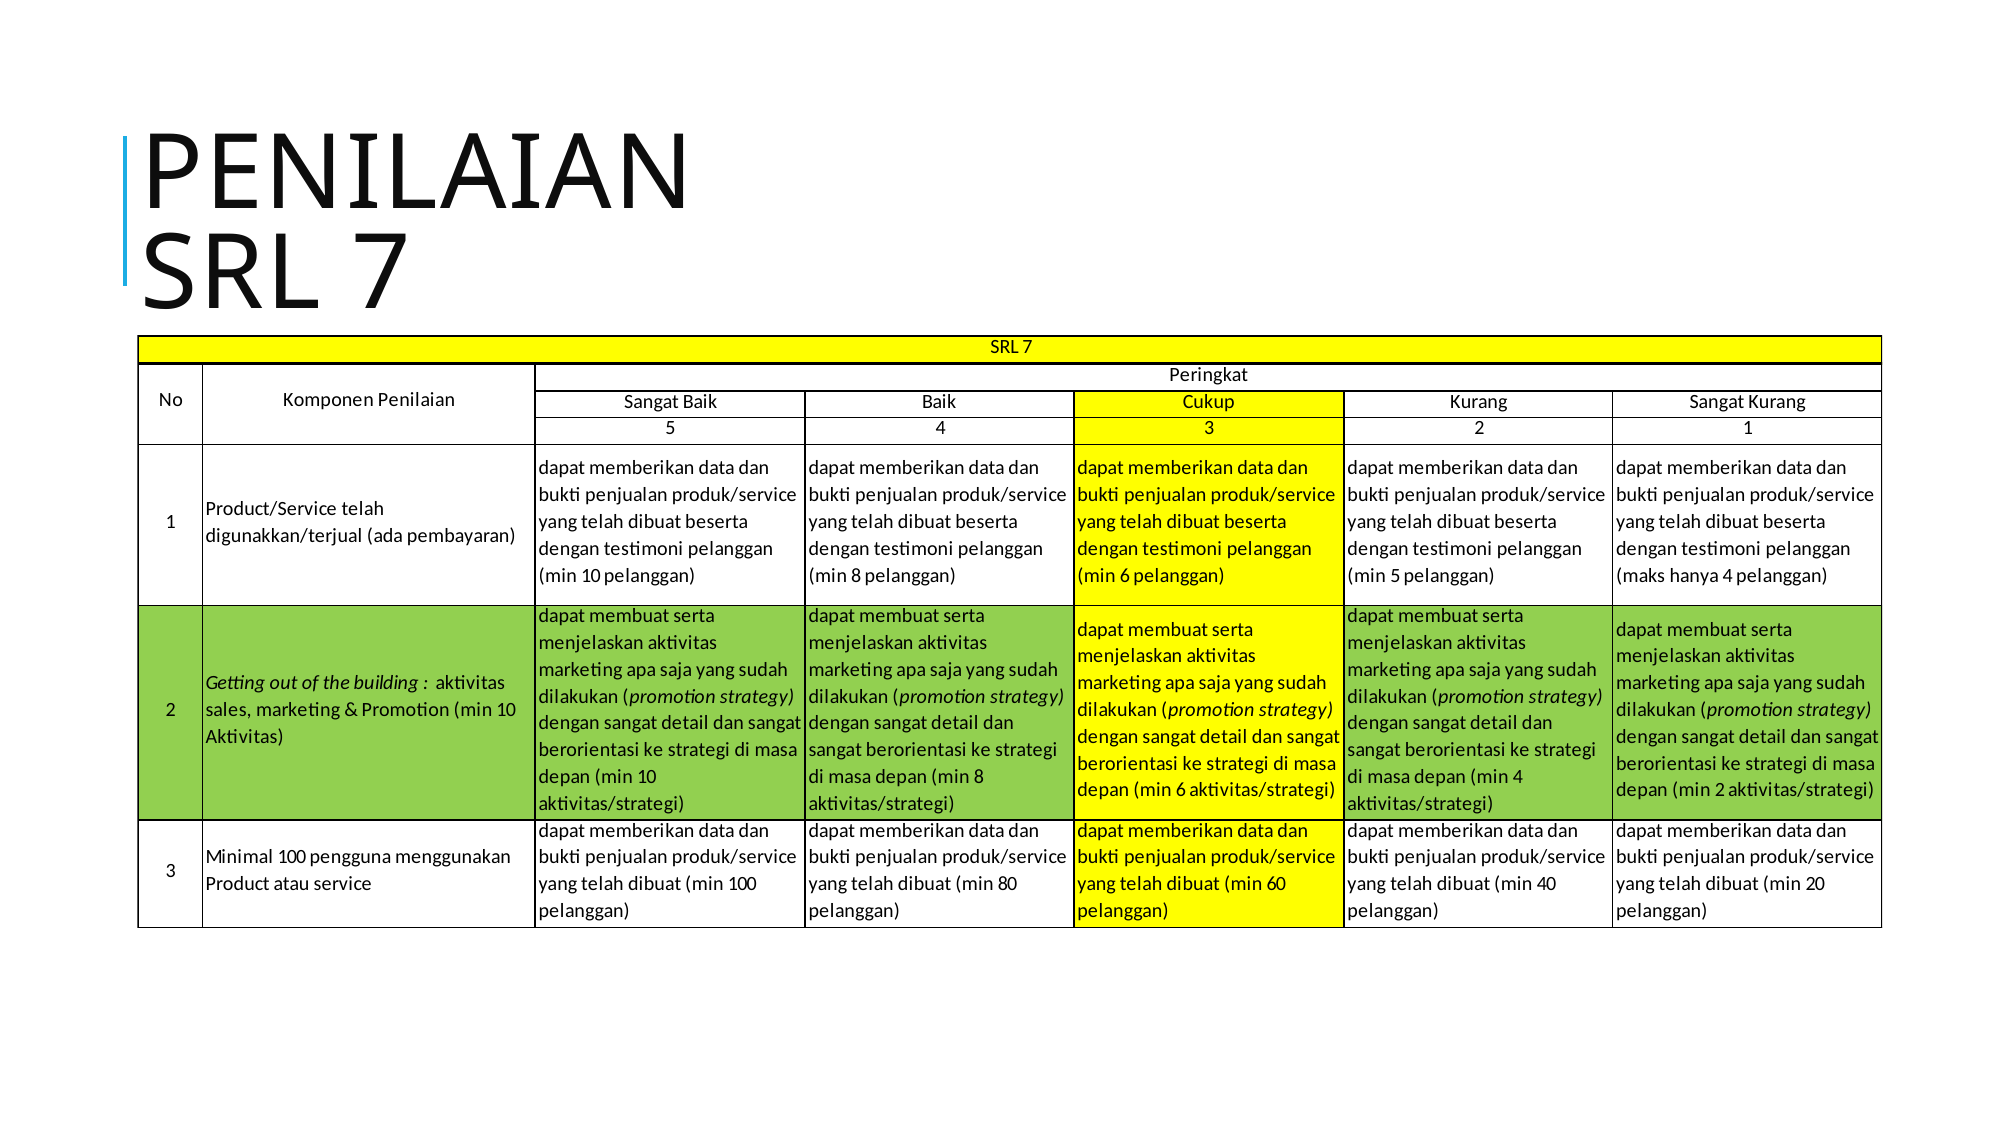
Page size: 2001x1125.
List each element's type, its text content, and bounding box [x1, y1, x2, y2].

picture [137, 335, 1884, 930]
title Penilaian SRL 7 [125, 160, 798, 297]
